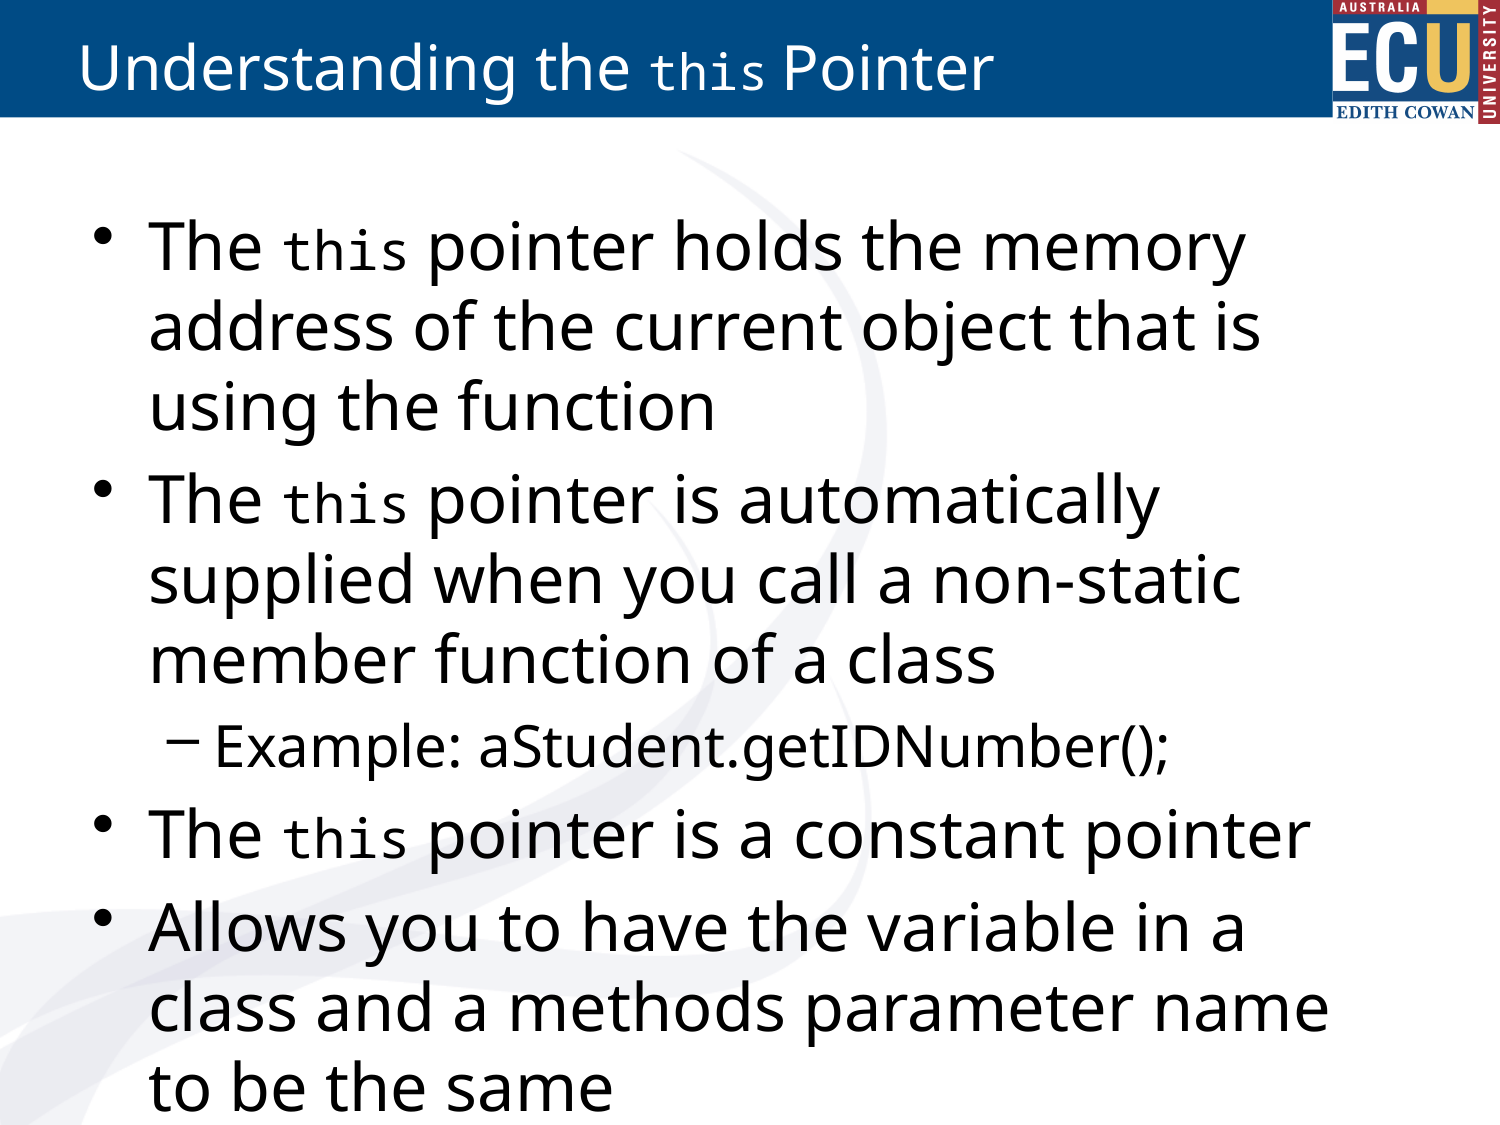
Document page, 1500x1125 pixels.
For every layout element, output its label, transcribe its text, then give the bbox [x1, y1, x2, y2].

picture [0, 127, 925, 1125]
picture [1333, 0, 1500, 124]
list The this pointer holds the memory address of the current object that is using the function The this pointer is automatically supplied when you call a non-static member function of a class Example: aStudent.getIDNumber(); The this pointer is a constant pointer Allows you to have the variable in a class and a methods parameter name to be the same [76, 196, 1427, 1063]
title Understanding the this Pointer [62, 0, 1325, 130]
